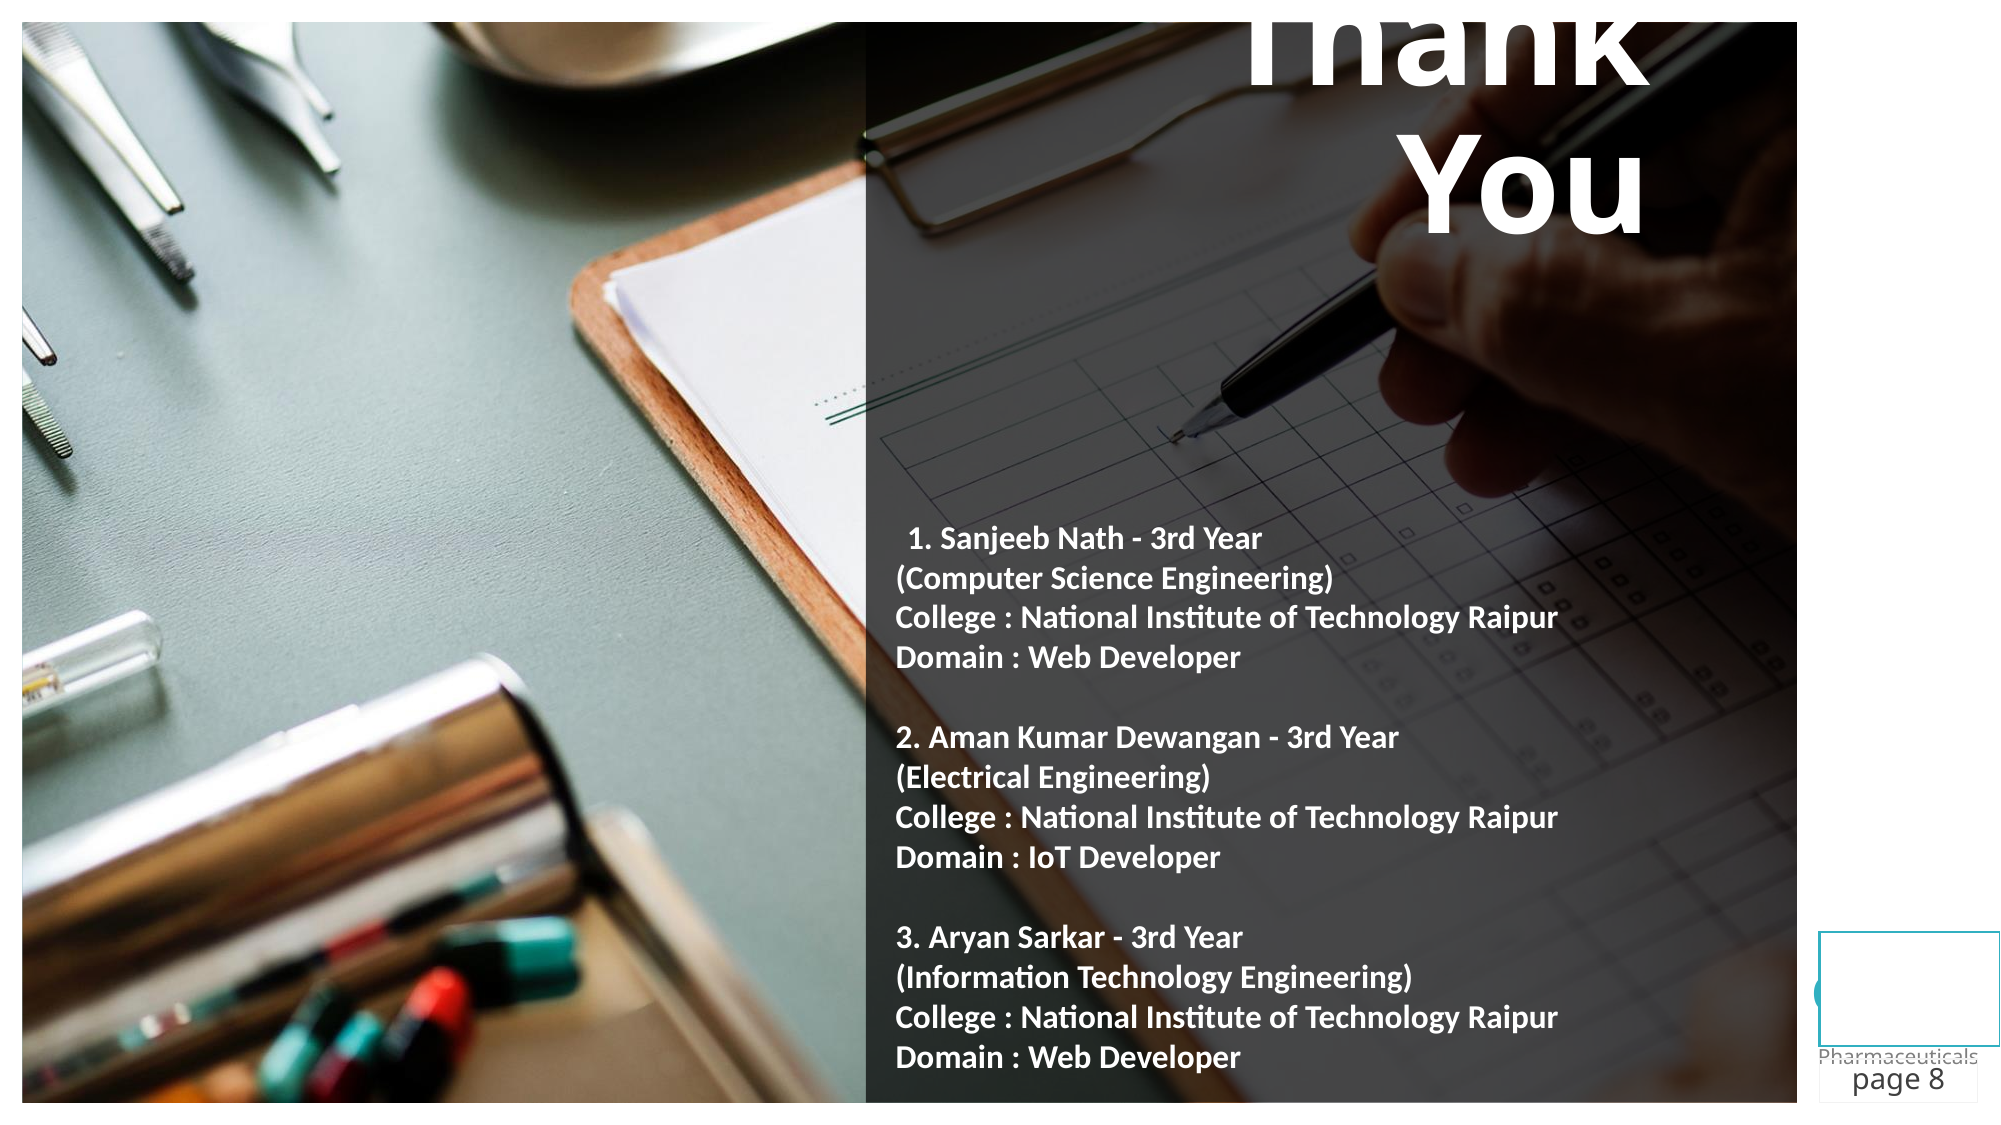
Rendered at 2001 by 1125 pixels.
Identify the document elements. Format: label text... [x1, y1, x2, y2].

text_box [1819, 932, 2000, 1046]
picture [22, 22, 1798, 1103]
slide_number page ‹#› [1819, 1058, 1978, 1103]
